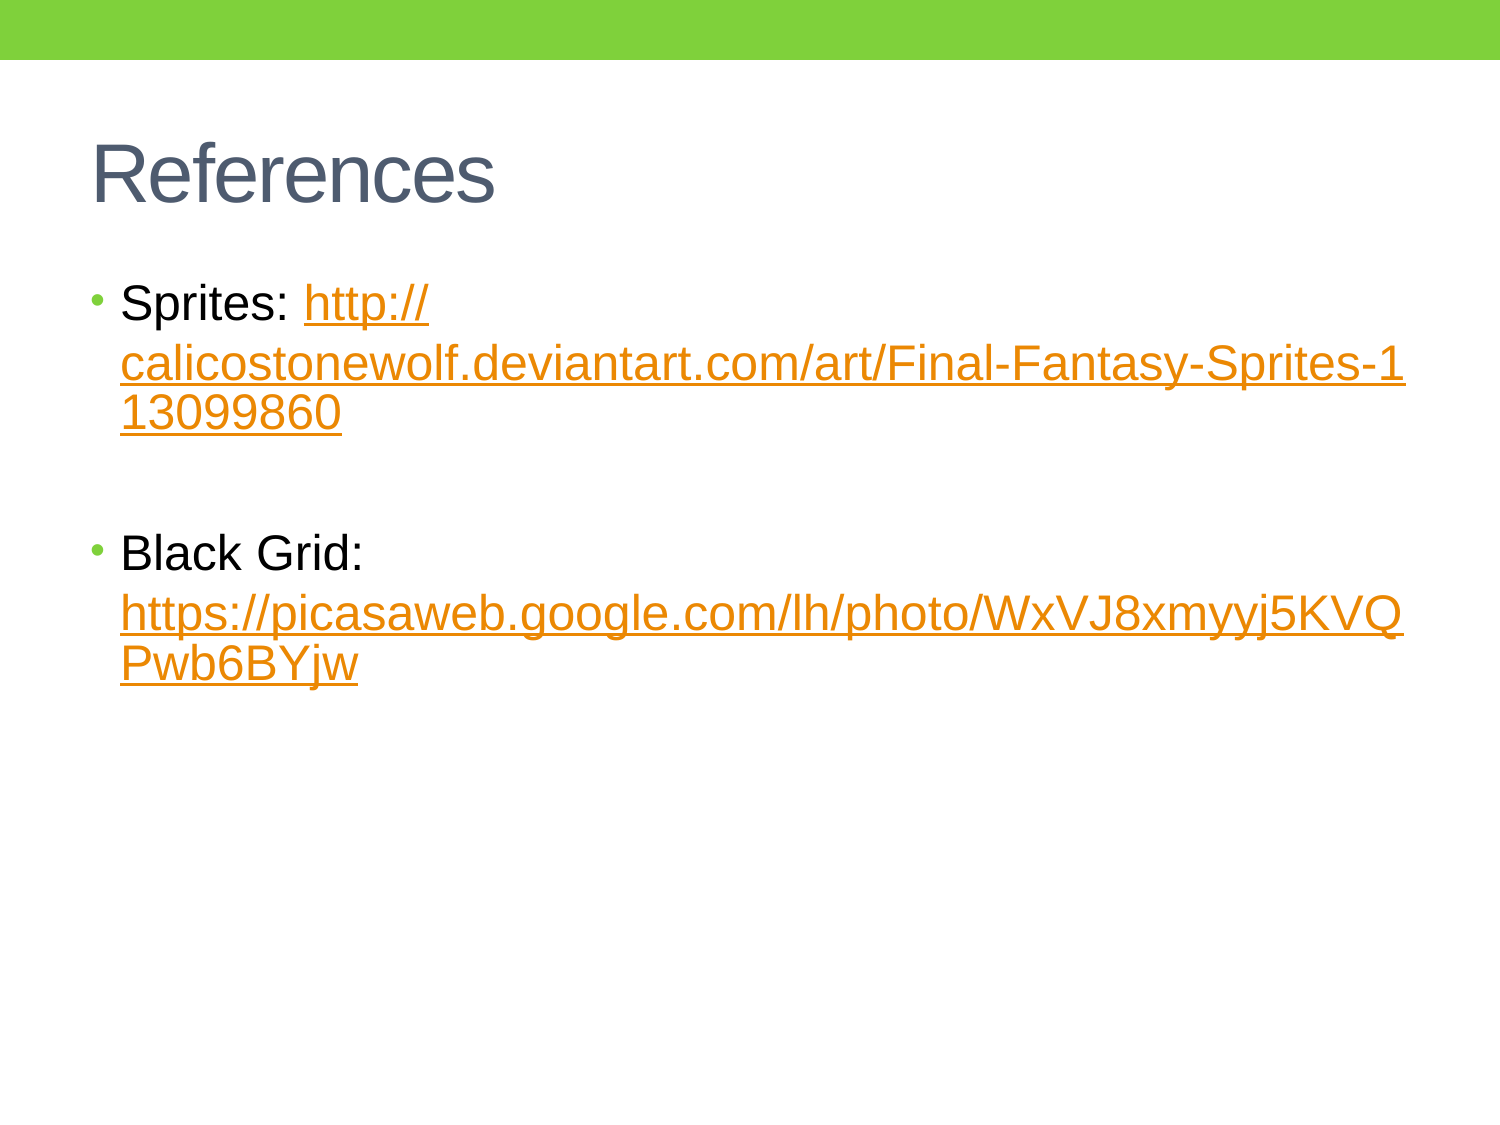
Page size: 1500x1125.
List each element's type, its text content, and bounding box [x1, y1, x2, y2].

list Sprites: http://calicostonewolf.deviantart.com/art/Final-Fantasy-Sprites-113099860 Black Grid: https://picasaweb.google.com/lh/photo/WxVJ8xmyyj5KVQPwb6BYjw [75, 262, 1425, 1063]
title References [75, 87, 1425, 250]
